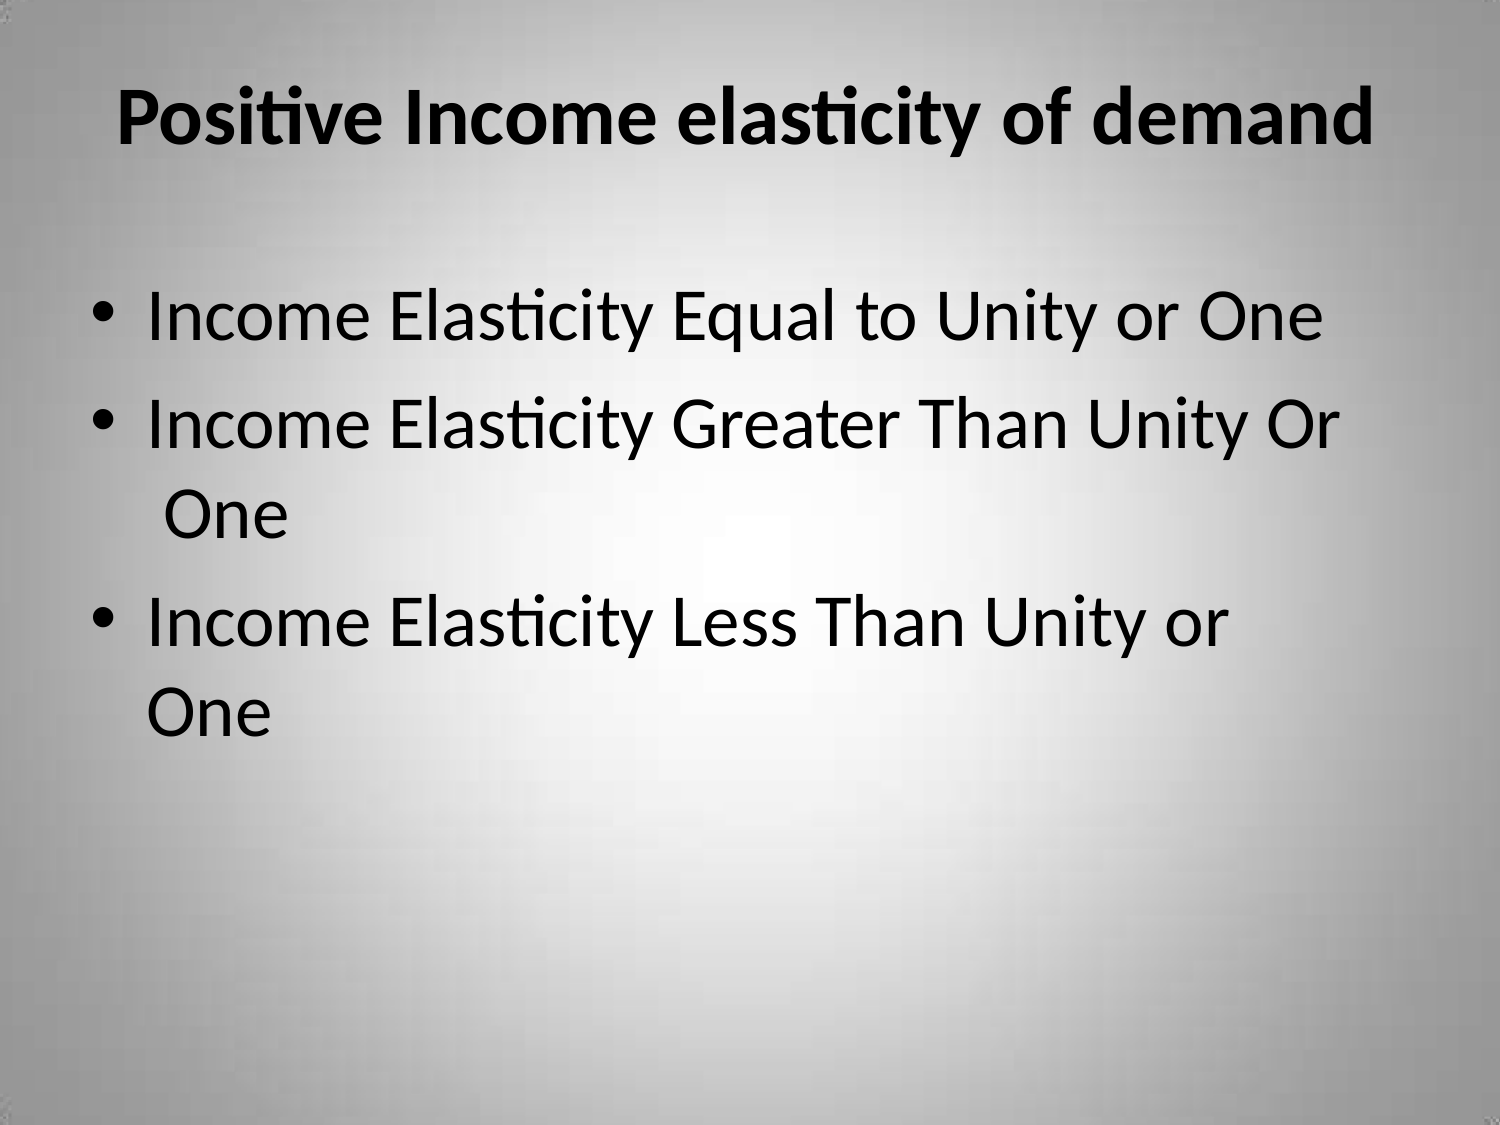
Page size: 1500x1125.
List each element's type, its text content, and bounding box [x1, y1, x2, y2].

title Positive Income elasticity of demand [114, 58, 1387, 249]
text_box Income Elasticity Equal to Unity or One Income Elasticity Greater Than Unity Or One Income Elasticity Less Than Unity or One [87, 245, 1379, 752]
picture [0, 0, 1500, 1125]
